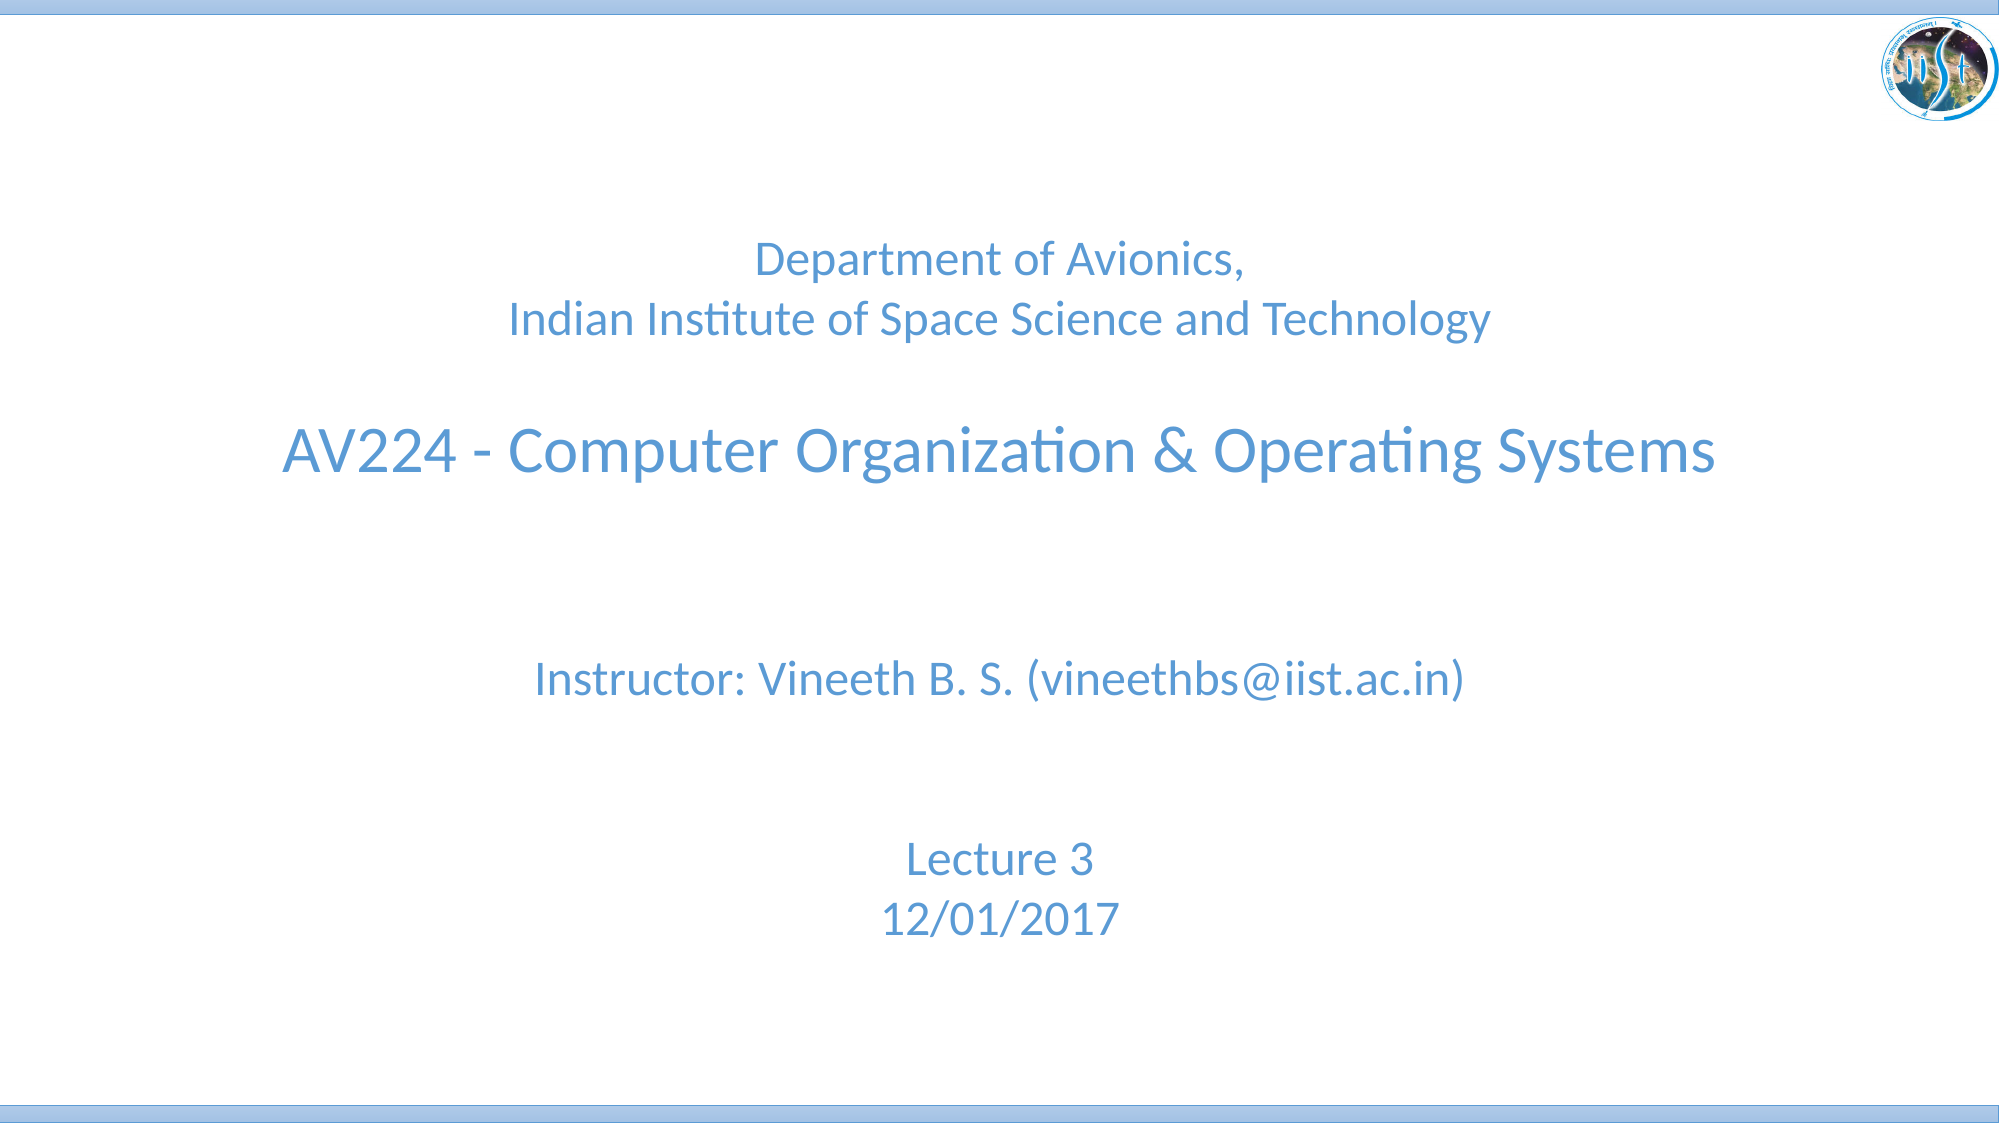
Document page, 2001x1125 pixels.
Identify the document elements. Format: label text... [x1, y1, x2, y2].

picture [1954, 79, 1999, 121]
picture [1881, 17, 1999, 121]
text_box [0, 1105, 1999, 1123]
text_box [0, 0, 1999, 15]
text_box Department of Avionics, Indian Institute of Space Science and Technology AV224 - Computer Organization & Operating Systems Instructor: Vineeth B. S. (vineethbs@iist.ac.in) Lecture 3 12/01/2017 [185, 218, 1815, 953]
